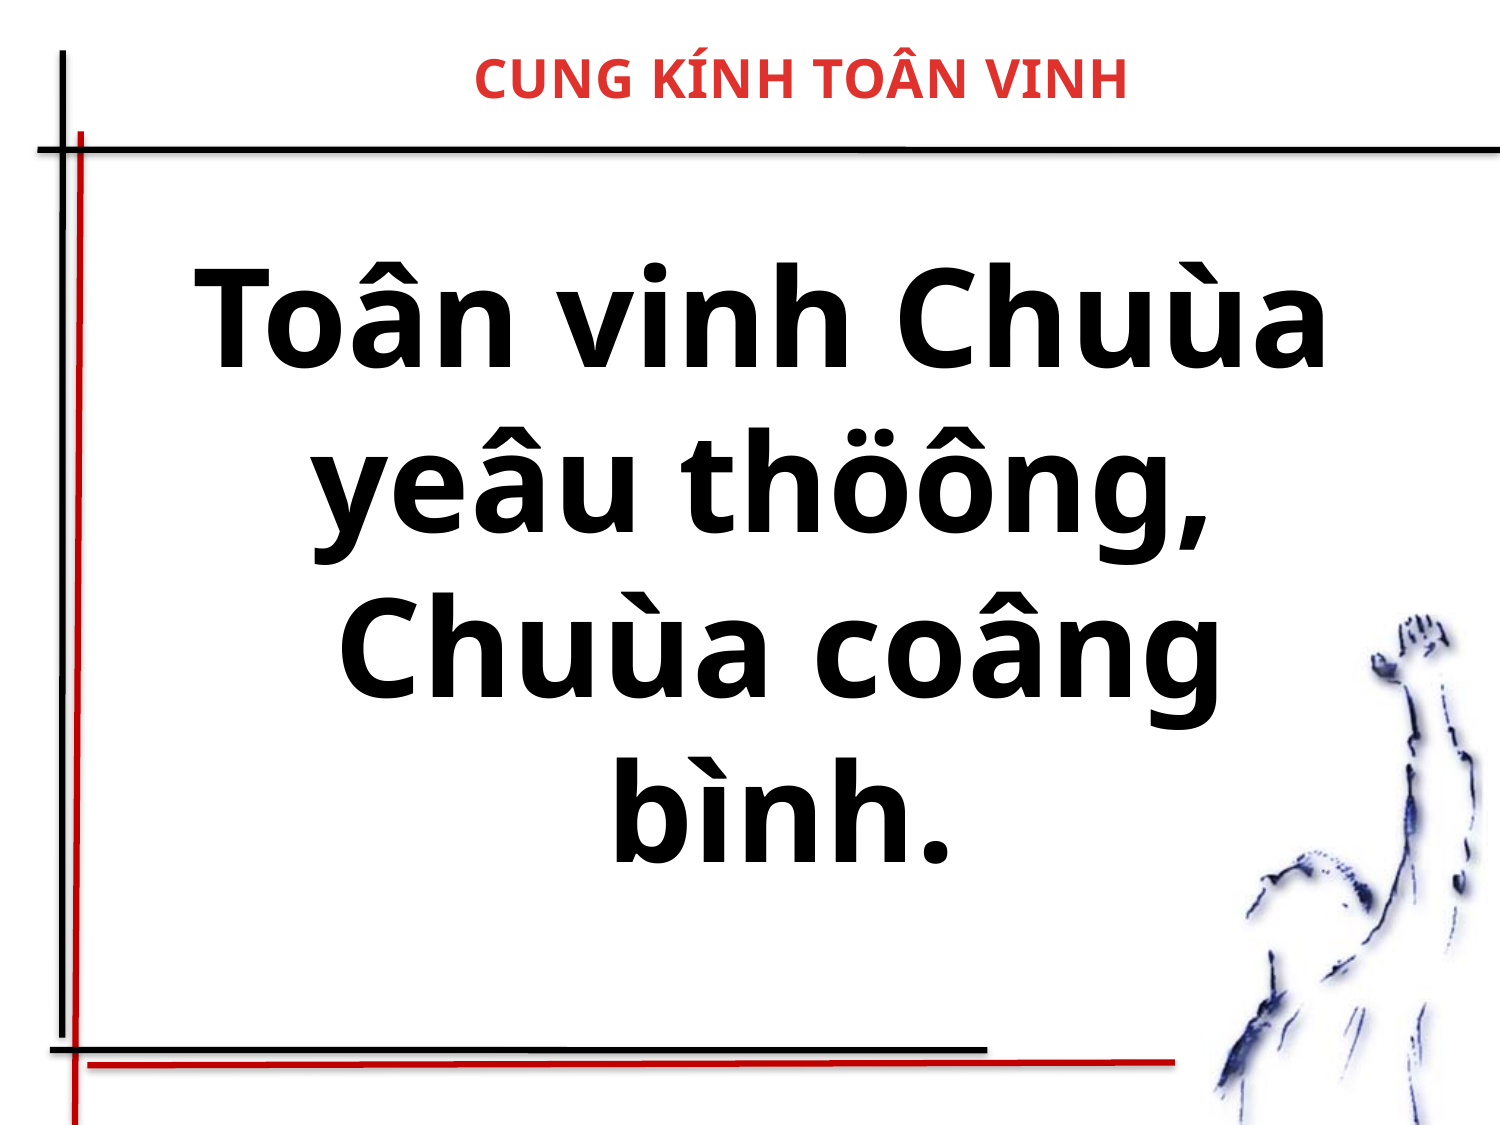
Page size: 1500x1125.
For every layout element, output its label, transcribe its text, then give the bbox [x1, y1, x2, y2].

text_box Toân vinh Chuùa yeâu thöông, Chuùa coâng bình. [137, 232, 1425, 888]
picture [1209, 612, 1488, 1125]
text_box CUNG KÍNH TOÂN VINH [458, 37, 1146, 118]
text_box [0, 625, 575, 632]
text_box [87, 1062, 1176, 1066]
